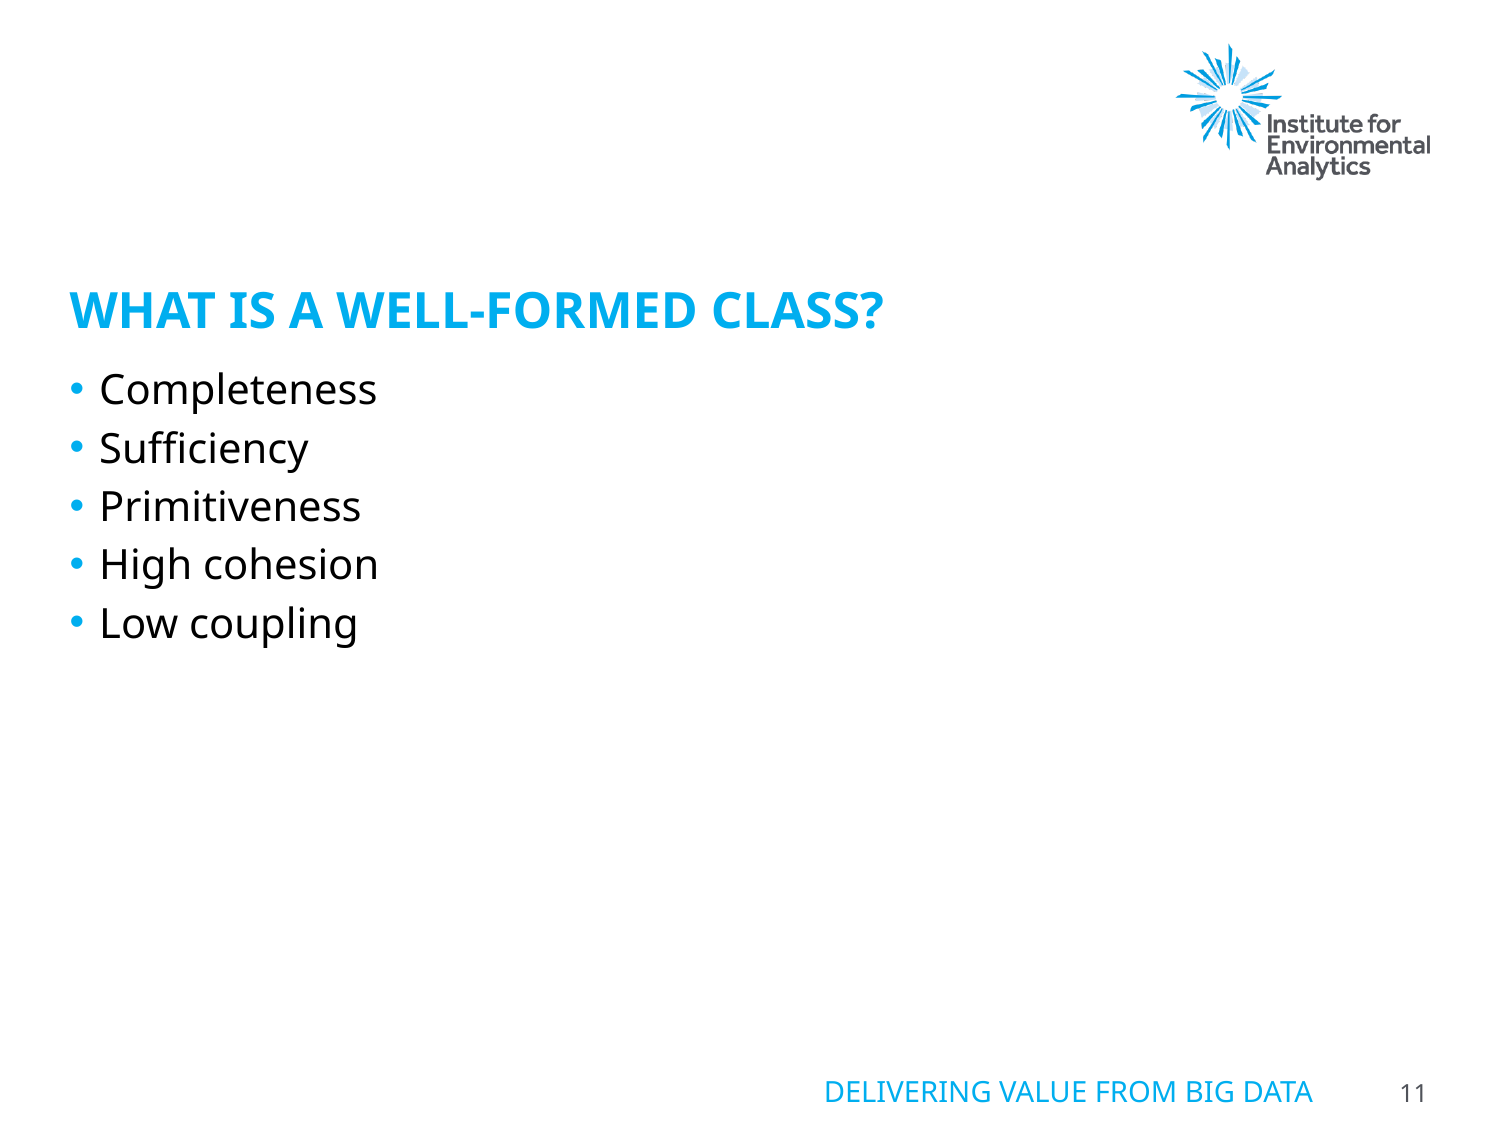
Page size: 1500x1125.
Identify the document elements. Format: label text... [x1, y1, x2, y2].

title What is a well-formed class? [69, 202, 1428, 339]
slide_number 11 [1352, 1075, 1428, 1114]
picture [1115, 0, 1490, 235]
list Completeness Sufficiency Primitiveness High cohesion Low coupling [69, 363, 1428, 1013]
